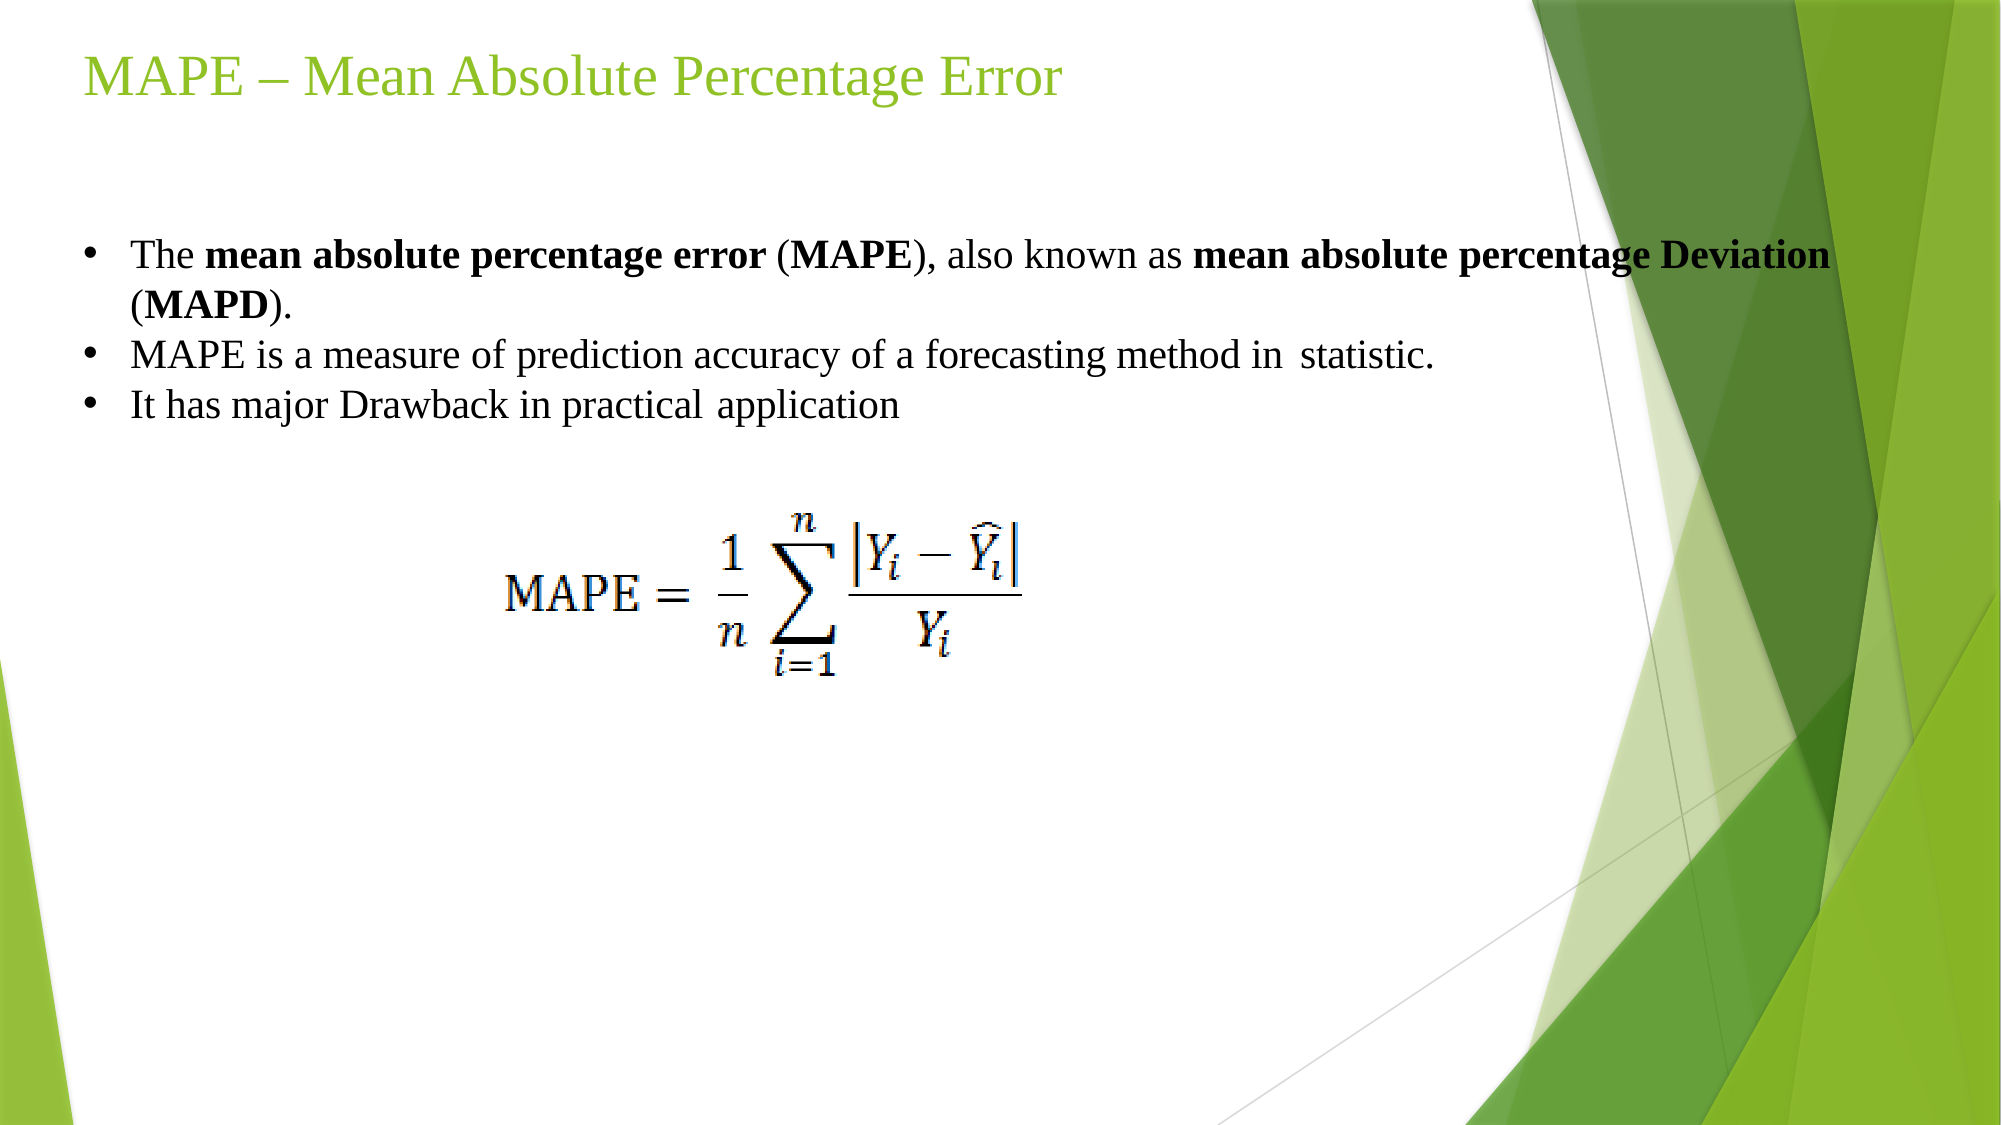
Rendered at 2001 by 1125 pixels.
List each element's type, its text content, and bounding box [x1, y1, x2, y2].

text_box [462, 499, 1040, 702]
text_box The mean absolute percentage error (MAPE), also known as mean absolute percentage Deviation (MAPD). MAPE is a measure of prediction accuracy of a forecasting method in statistic. It has major Drawback in practical application [81, 224, 1957, 427]
title MAPE – Mean Absolute Percentage Error [81, 35, 1240, 224]
